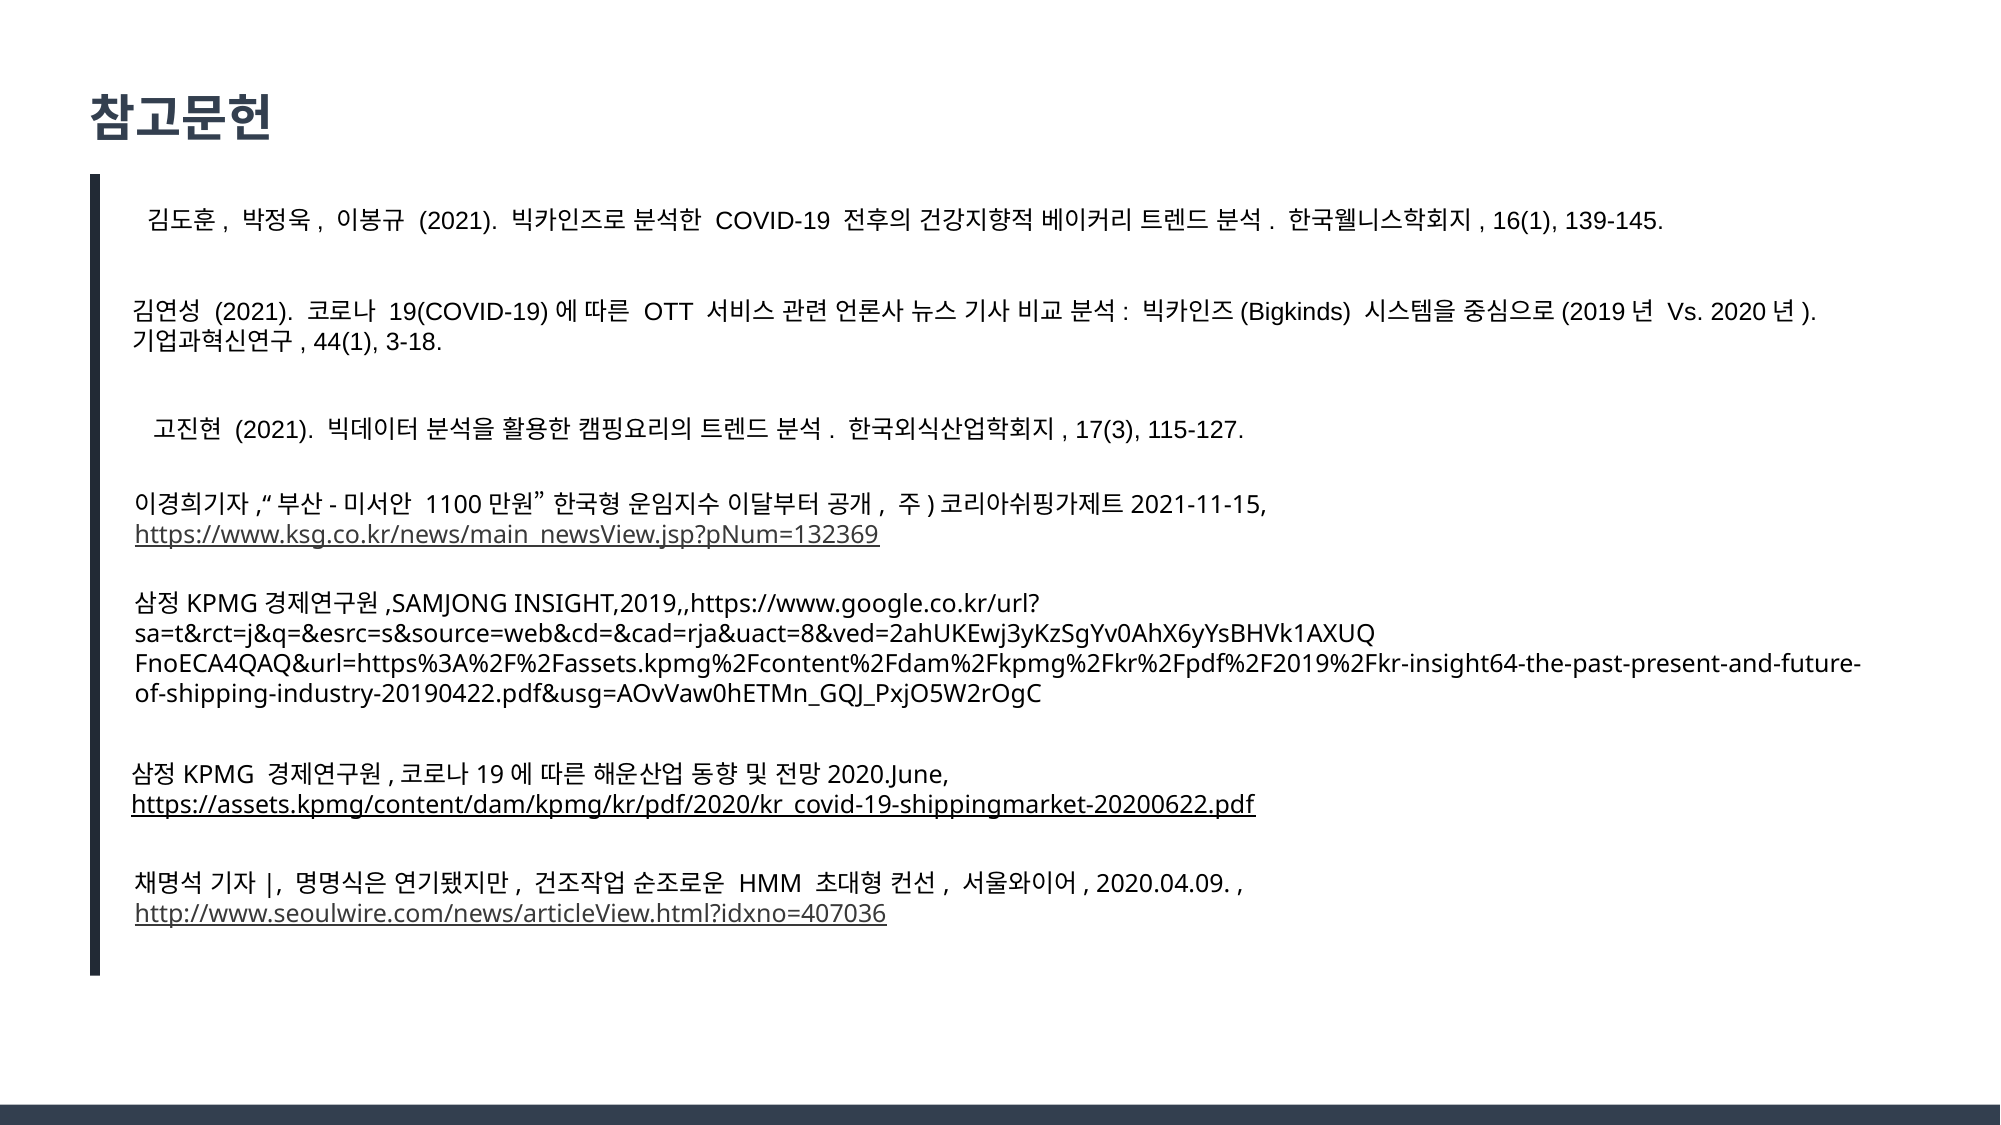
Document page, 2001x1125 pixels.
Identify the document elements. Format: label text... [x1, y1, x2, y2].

text_box 삼정KPMG 경제연구원,코로나19에 따른 해운산업 동향 및 전망2020.June, https://assets.kpmg/content/dam/kpmg/kr/pdf/2020/kr_covid-19-shippingmarket-20200622.pdf [116, 721, 1780, 856]
text_box [89, 173, 101, 977]
text_box 고진현 (2021). 빅데이터 분석을 활용한 캠핑요리의 트렌드 분석. 한국외식산업학회지, 17(3), 115-127. [138, 405, 1261, 451]
text_box 김연성 (2021). 코로나 19(COVID-19)에 따른 OTT 서비스 관련 언론사 뉴스 기사 비교 분석: 빅카인즈(Bigkinds) 시스템을 중심으로(2019년 Vs. 2020년). 기업과혁신연구, 44(1), 3-18. [117, 288, 1839, 393]
text_box [0, 1103, 2000, 1125]
text_box 이경희기자,“부산-미서안 1100만원” 한국형 운임지수 이달부터 공개, 주)코리아쉬핑가제트2021-11-15, https://www.ksg.co.kr/news/main_newsView.jsp?pNum=132369 [119, 481, 1917, 580]
text_box 참고문헌 [75, 78, 289, 154]
text_box 채명석 기자|, 명명식은 연기됐지만, 건조작업 순조로운 HMM 초대형 컨선, 서울와이어, 2020.04.09. ,http://www.seoulwire.com/news/articleView.html?idxno=407036 [119, 859, 1933, 969]
text_box 김도훈, 박정욱, 이봉규 (2021). 빅카인즈로 분석한 COVID-19 전후의 건강지향적 베이커리 트렌드 분석. 한국웰니스학회지, 16(1), 139-145. [132, 196, 1680, 272]
text_box 삼정KPMG경제연구원,SAMJONG INSIGHT,2019,,https://www.google.co.kr/url?sa=t&rct=j&q=&esrc=s&source=web&cd=&cad=rja&uact=8&ved=2ahUKEwj3yKzSgYv0AhX6yYsBHVk1AXUQ FnoECA4QAQ&url=https%3A%2F%2Fassets.kpmg%2Fcontent%2Fdam%2Fkpmg%2Fkr%2Fpdf%2F2019%2Fkr-insight64-the-past-present-and-future- of-shipping-industry-20190422.pdf&usg=AOvVaw0hETMn_GQJ_PxjO5W2rOgC [119, 580, 1958, 745]
